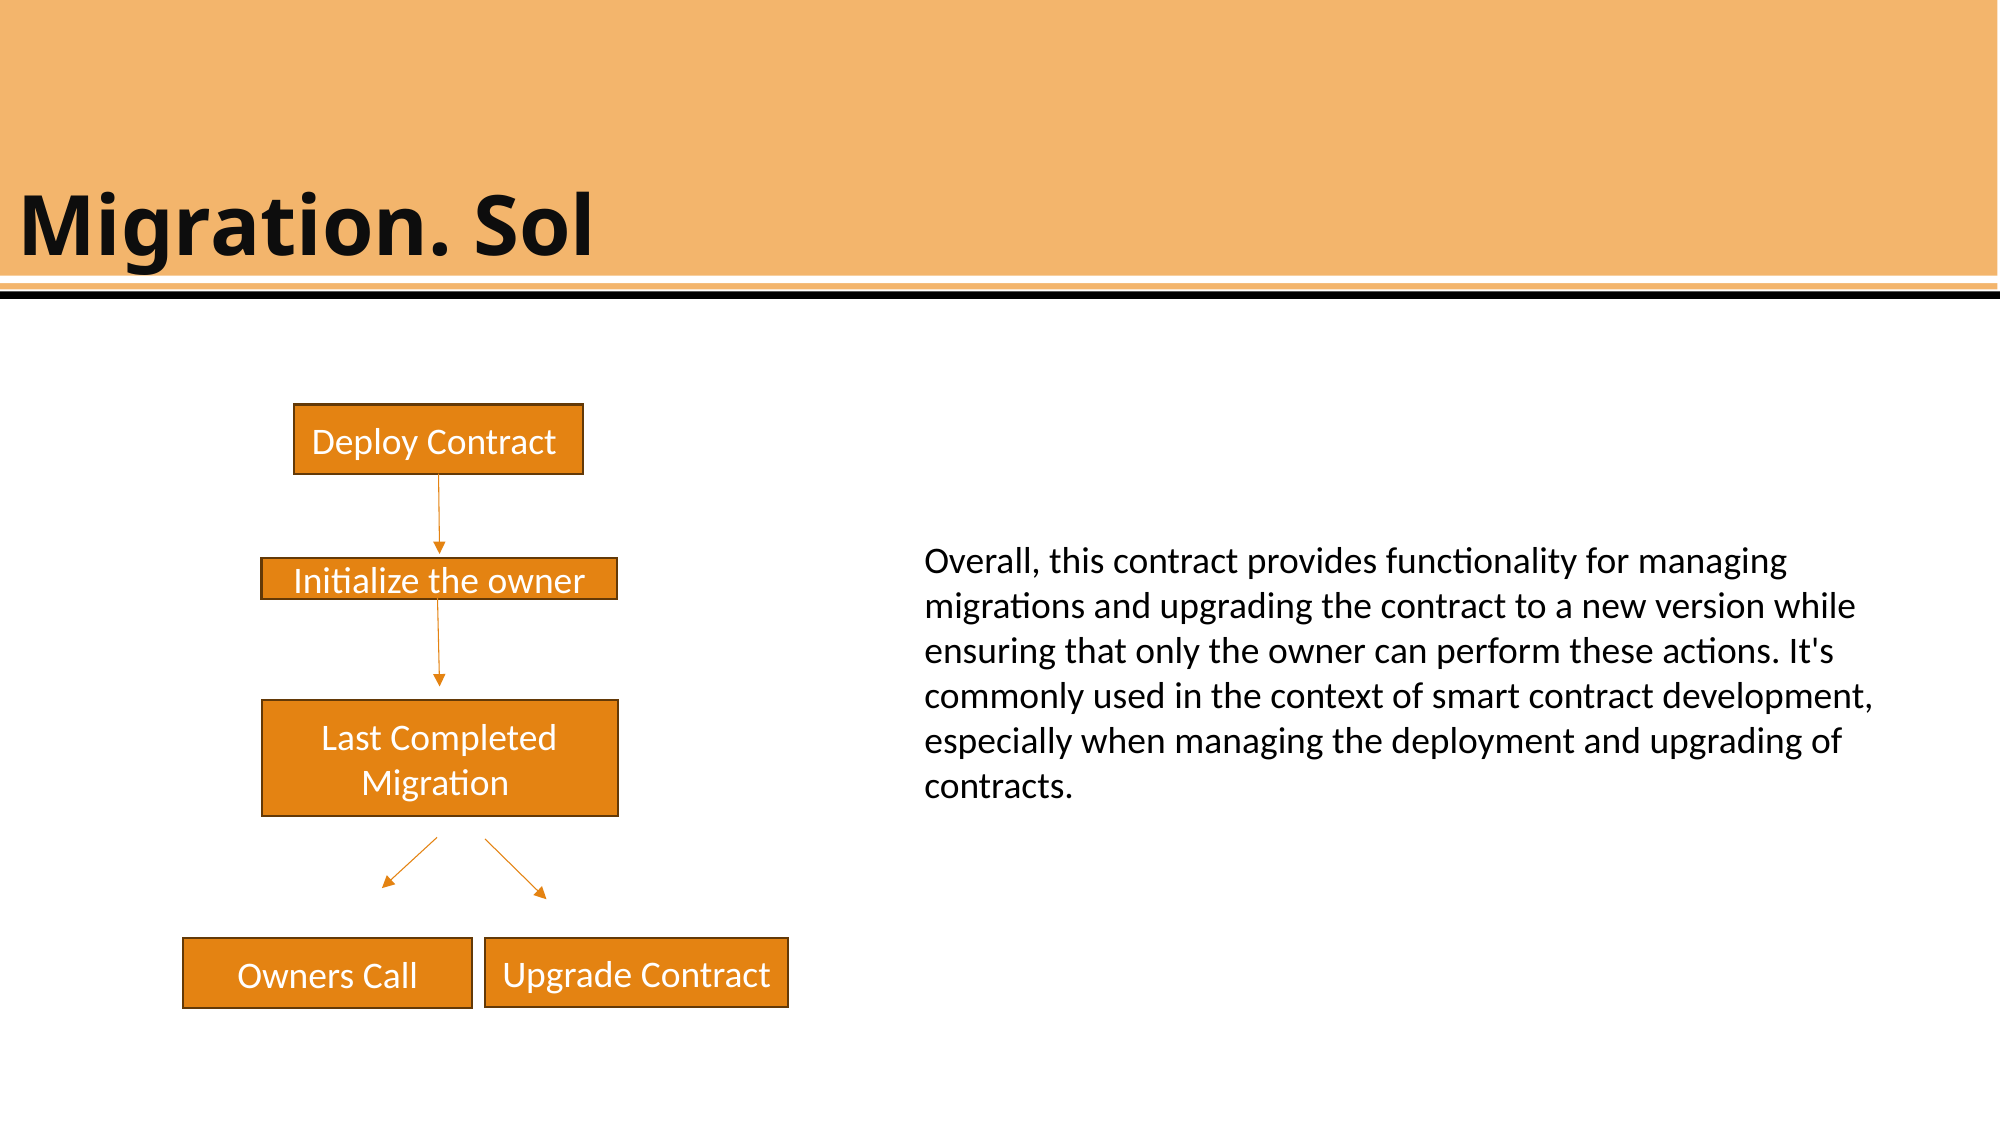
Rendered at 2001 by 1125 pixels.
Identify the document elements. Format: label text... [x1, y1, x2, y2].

text_box Migration. Sol [2, 164, 1347, 275]
text_box [0, 284, 1998, 290]
text_box Deploy Contract [293, 403, 584, 475]
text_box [381, 837, 438, 889]
text_box Owners Call [182, 937, 473, 1009]
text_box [484, 838, 547, 900]
text_box Initialize the owner [260, 557, 618, 600]
text_box [0, 290, 2000, 300]
text_box [0, 275, 2000, 284]
text_box Last Completed Migration [261, 699, 619, 817]
text_box Overall, this contract provides functionality for managing migrations and upgrading the contract to a new version while ensuring that only the owner can perform these actions. It's commonly used in the context of smart contract development, especially when managing the deployment and upgrading of contracts. [909, 528, 1953, 814]
text_box Upgrade Contract [484, 937, 789, 1008]
text_box [0, 0, 1998, 275]
